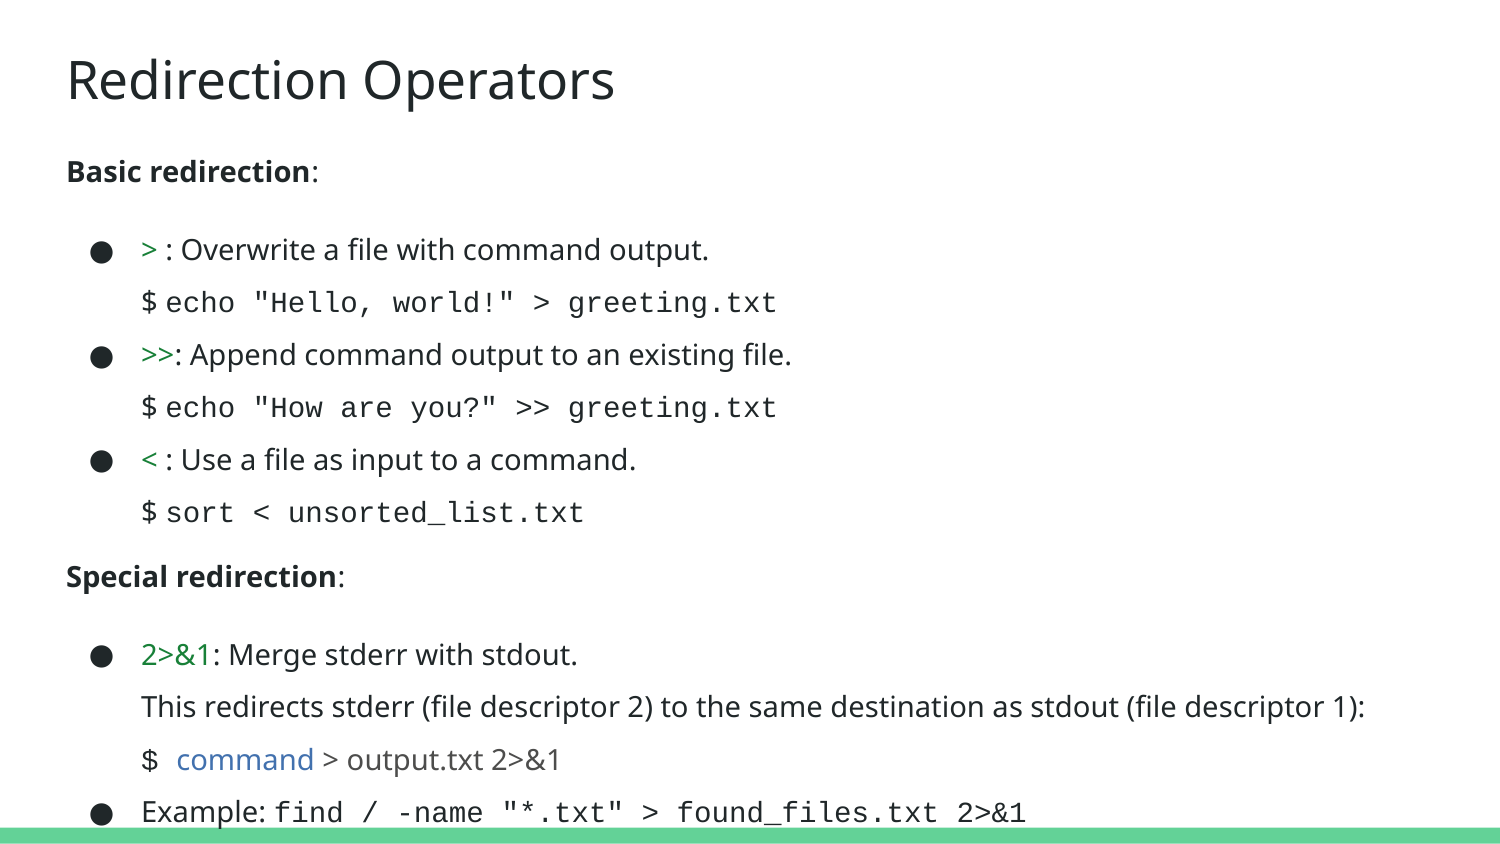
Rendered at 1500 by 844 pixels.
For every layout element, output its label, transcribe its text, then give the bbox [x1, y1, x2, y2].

title Redirection Operators [51, 32, 1449, 126]
list Basic redirection: > : Overwrite a file with command output. $ echo "Hello, world!" > greeting.txt >>: Append command output to an existing file. $ echo "How are you?" >> greeting.txt < : Use a file as input to a command. $ sort < unsorted_list.txt Special redirection: 2>&1: Merge stderr with stdout. This redirects stderr (file descriptor 2) to the same destination as stdout (file descriptor 1): $ command > output.txt 2>&1 Example: find / -name "*.txt" > found_files.txt 2>&1 [51, 133, 1449, 826]
